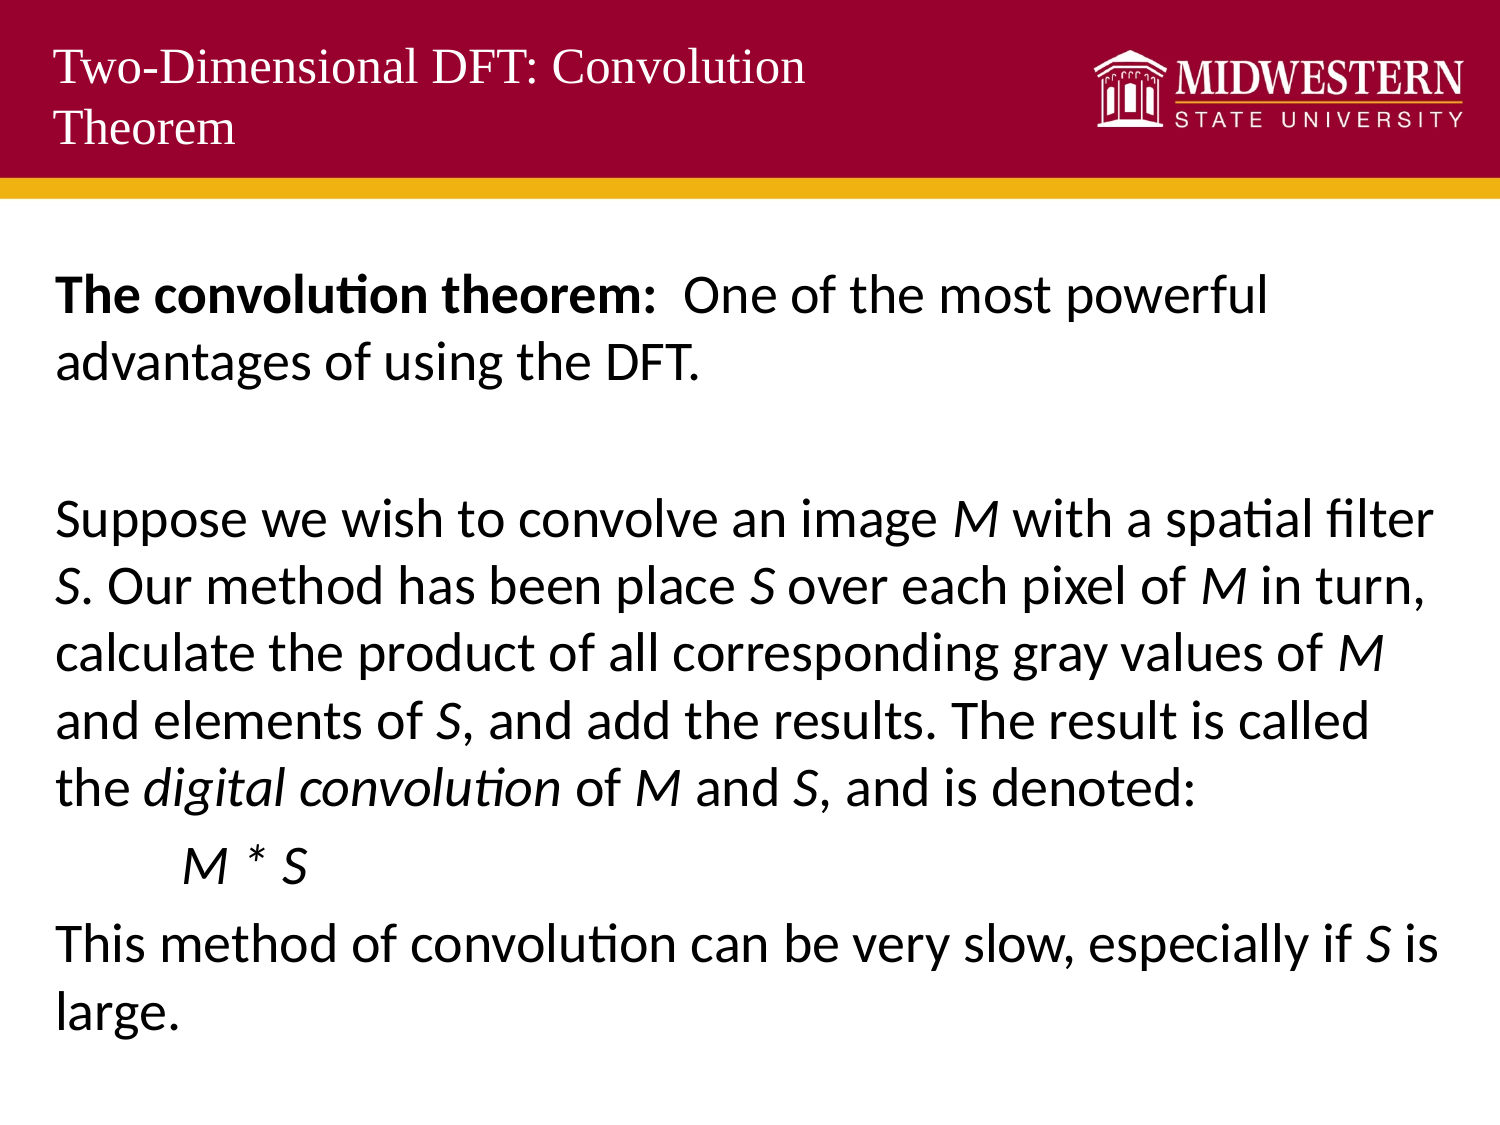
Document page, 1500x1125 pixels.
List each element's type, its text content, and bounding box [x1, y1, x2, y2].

list The convolution theorem: One of the most powerful advantages of using the DFT. Suppose we wish to convolve an image M with a spatial filter S. Our method has been place S over each pixel of M in turn, calculate the product of all corresponding gray values of M and elements of S, and add the results. The result is called the digital convolution of M and S, and is denoted: M * S This method of convolution can be very slow, especially if S is large. [40, 249, 1466, 1063]
title Two-Dimensional DFT: Convolution Theorem [37, 24, 975, 163]
picture [0, 0, 1500, 1125]
